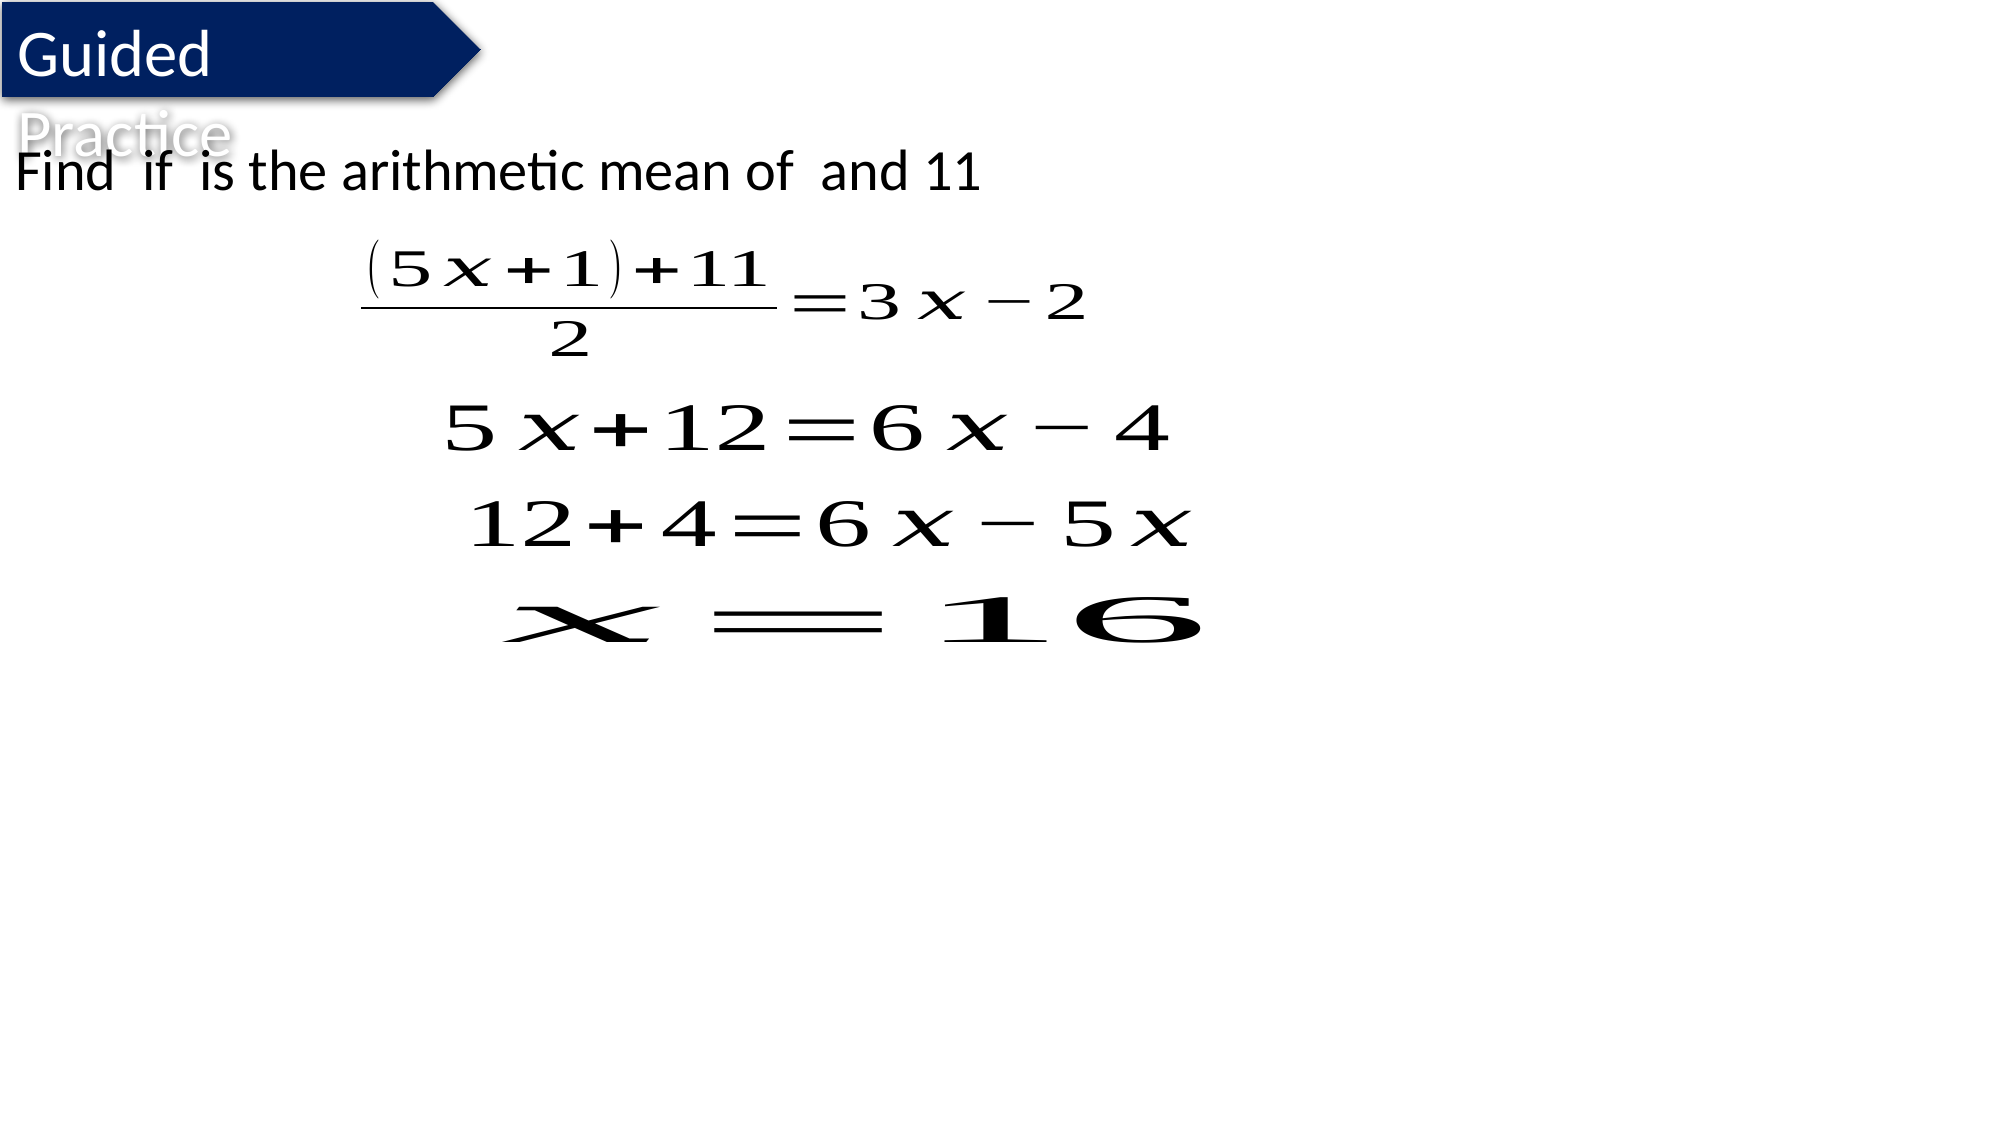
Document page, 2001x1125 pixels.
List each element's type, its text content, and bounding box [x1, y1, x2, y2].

text_box Guided Practice [2, 2, 481, 97]
